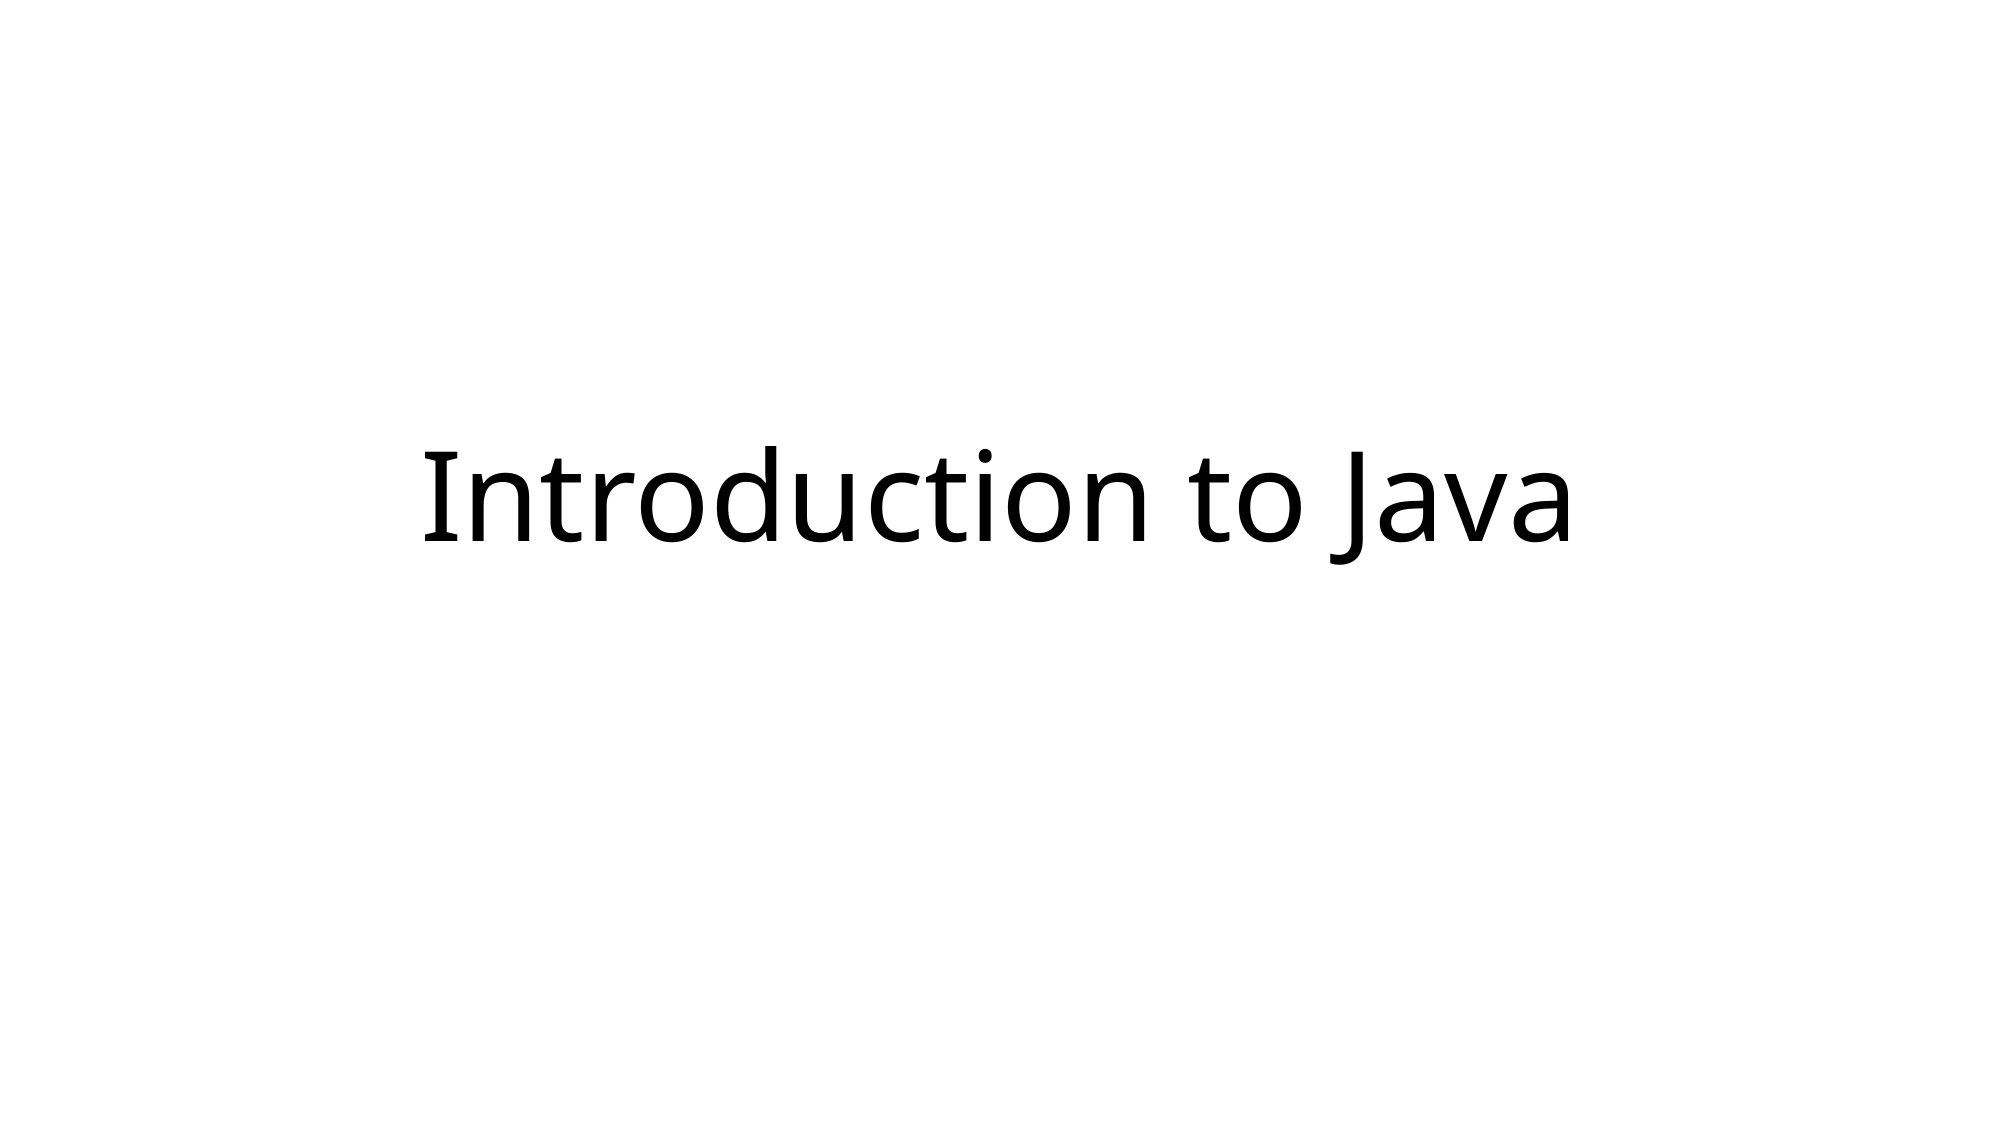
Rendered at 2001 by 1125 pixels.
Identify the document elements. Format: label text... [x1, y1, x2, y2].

title Introduction to Java [249, 184, 1750, 576]
